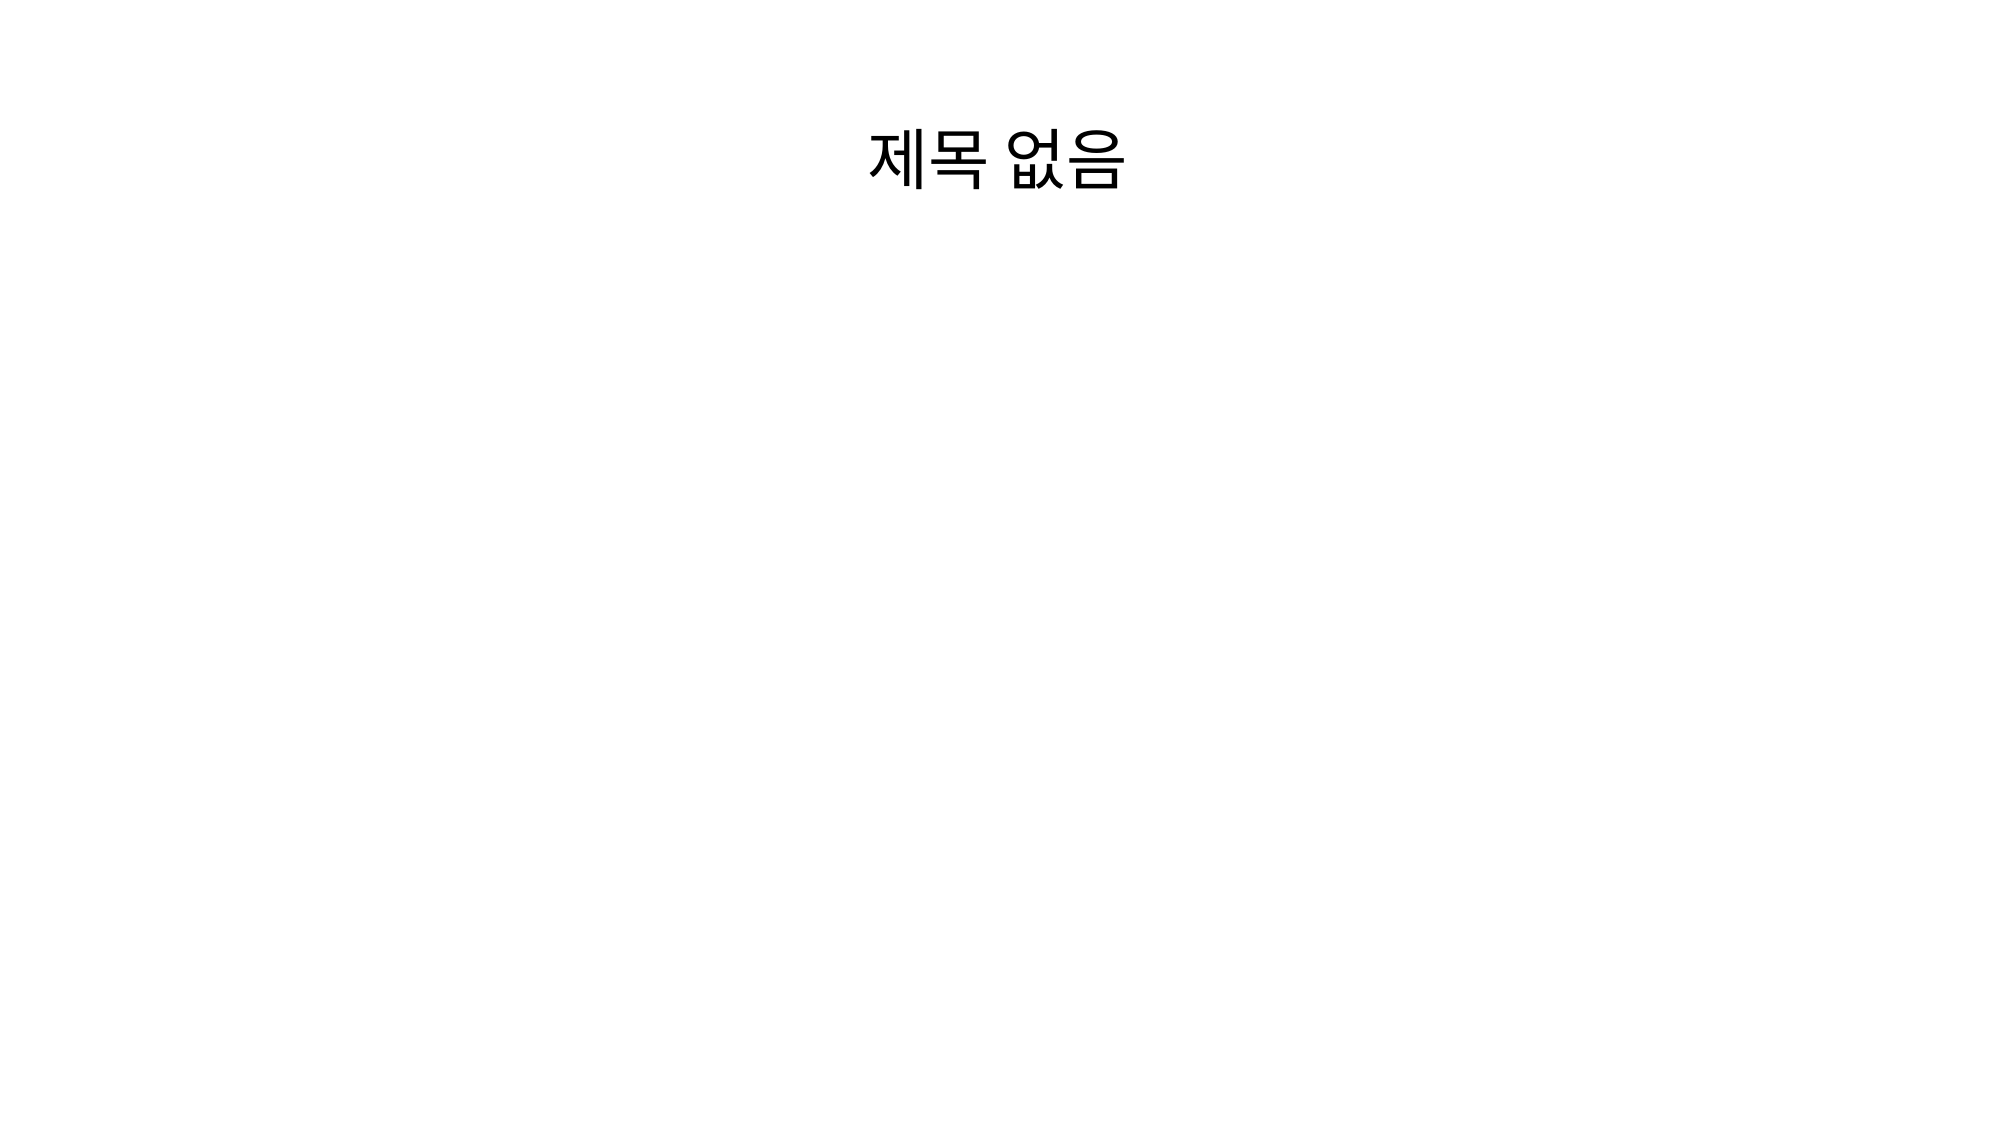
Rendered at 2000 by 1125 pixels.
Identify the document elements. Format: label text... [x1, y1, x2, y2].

title 제목 없음 [45, 45, 1950, 270]
